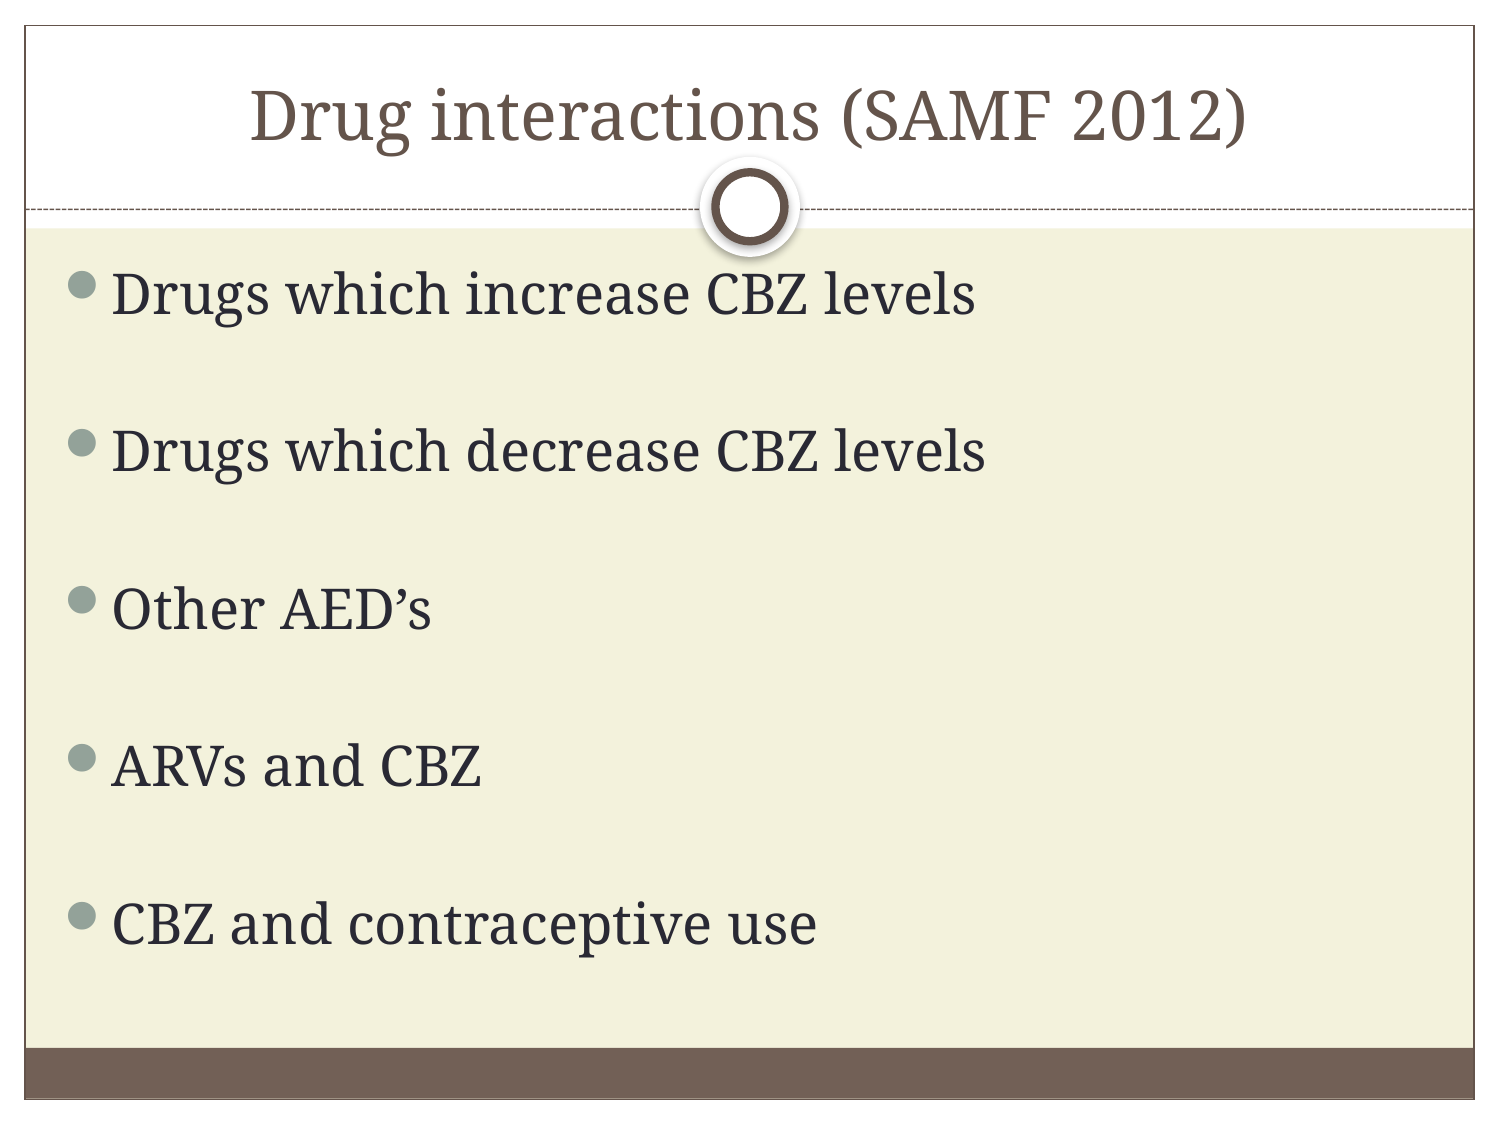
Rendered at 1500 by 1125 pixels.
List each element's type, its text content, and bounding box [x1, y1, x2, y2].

list Drugs which increase CBZ levels Drugs which decrease CBZ levels Other AED’s ARVs and CBZ CBZ and contraceptive use [49, 250, 1445, 1001]
title Drug interactions (SAMF 2012) [49, 37, 1450, 162]
